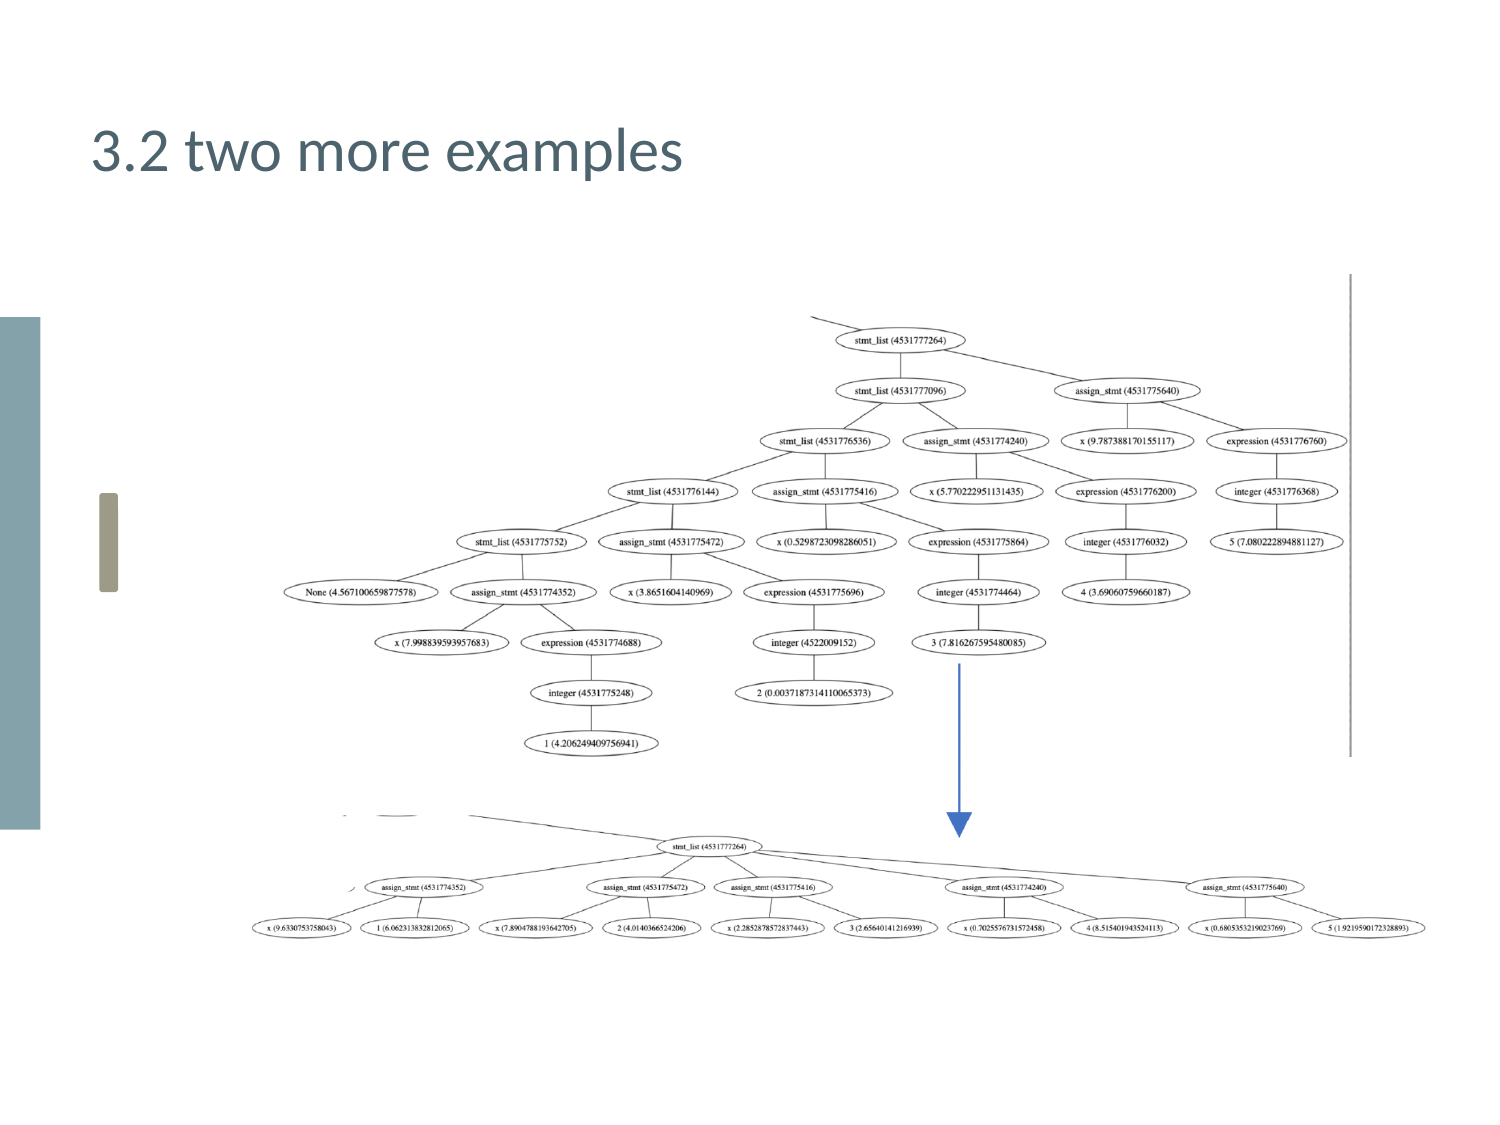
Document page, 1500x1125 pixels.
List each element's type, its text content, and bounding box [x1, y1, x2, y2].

text_box 3.2 two more examples [79, 69, 1374, 233]
text_box [0, 316, 41, 831]
text_box [98, 492, 120, 594]
picture [229, 261, 1426, 967]
